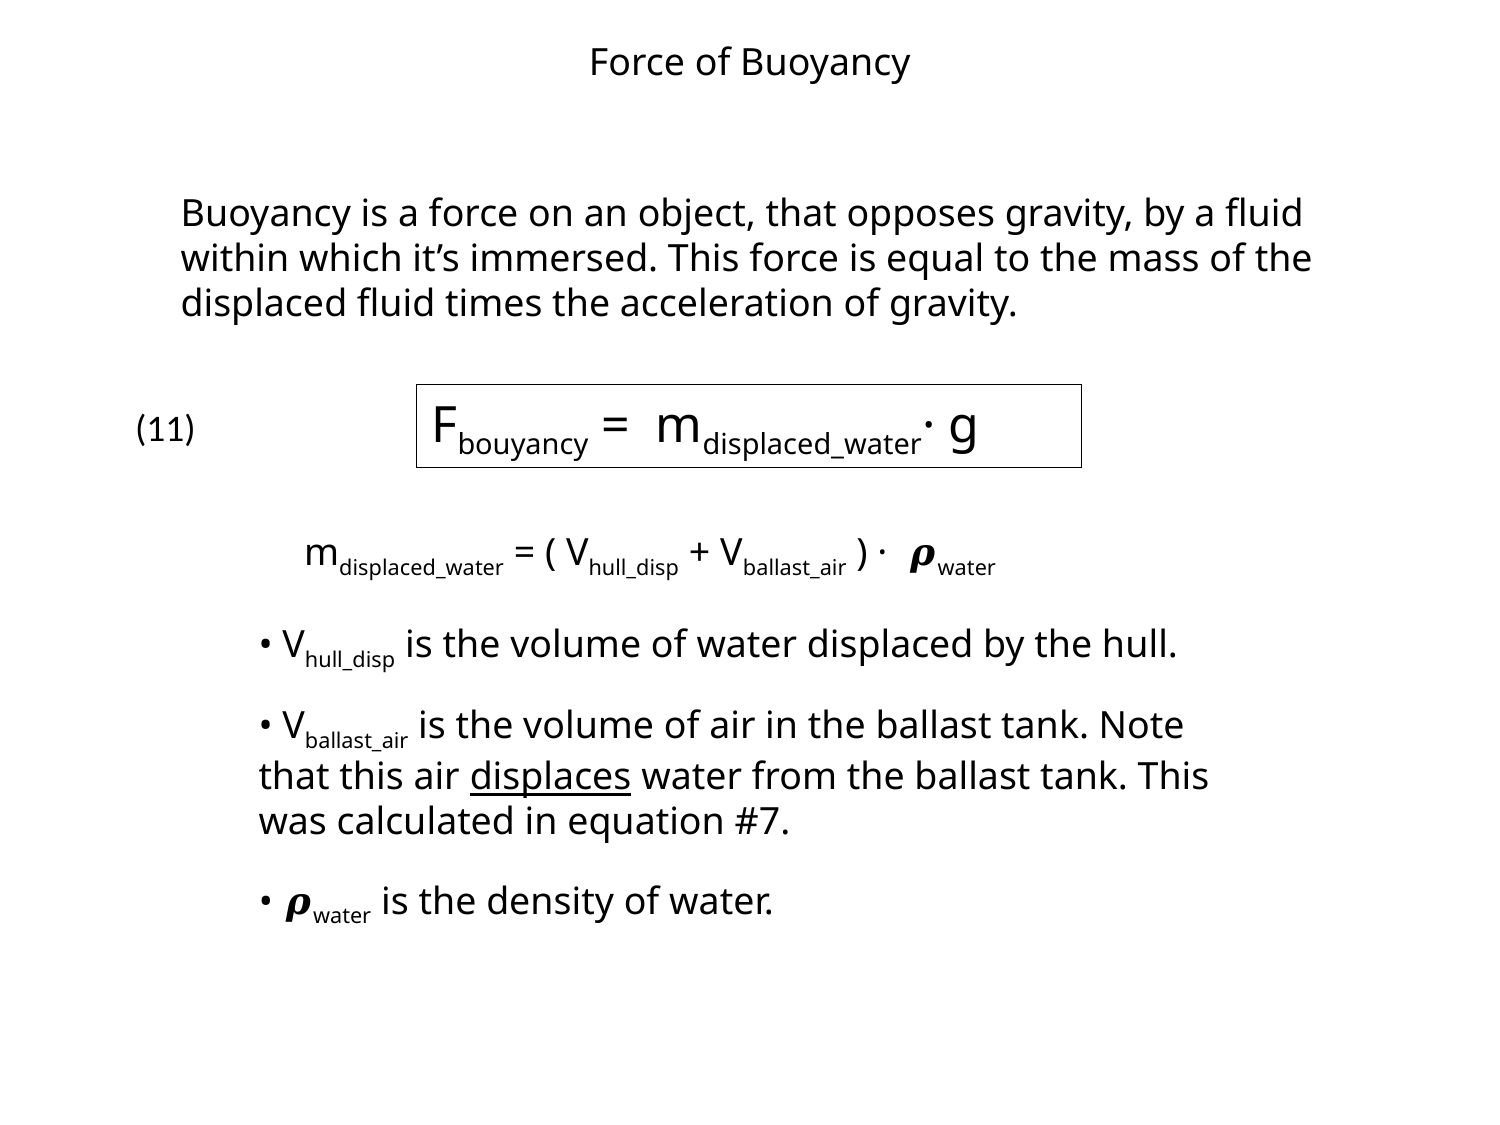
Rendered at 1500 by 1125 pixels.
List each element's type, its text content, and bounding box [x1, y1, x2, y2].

text_box • 𝝆water is the density of water. [243, 869, 808, 936]
text_box • Vhull_disp is the volume of water displaced by the hull. [243, 612, 1265, 679]
text_box (11) [120, 396, 211, 457]
text_box • Vballast_air is the volume of air in the ballast tank. Note that this air displaces water from the ballast tank. This was calculated in equation #7. [243, 693, 1265, 850]
text_box Fbouyancy = mdisplaced_water· g [416, 384, 1082, 468]
text_box mdisplaced_water = ( Vhull_disp + Vballast_air ) · 𝝆water [289, 521, 1021, 587]
text_box Buoyancy is a force on an object, that opposes gravity, by a fluid within which it’s immersed. This force is equal to the mass of the displaced fluid times the acceleration of gravity. [165, 181, 1330, 332]
text_box Force of Buoyancy [0, 30, 1500, 90]
